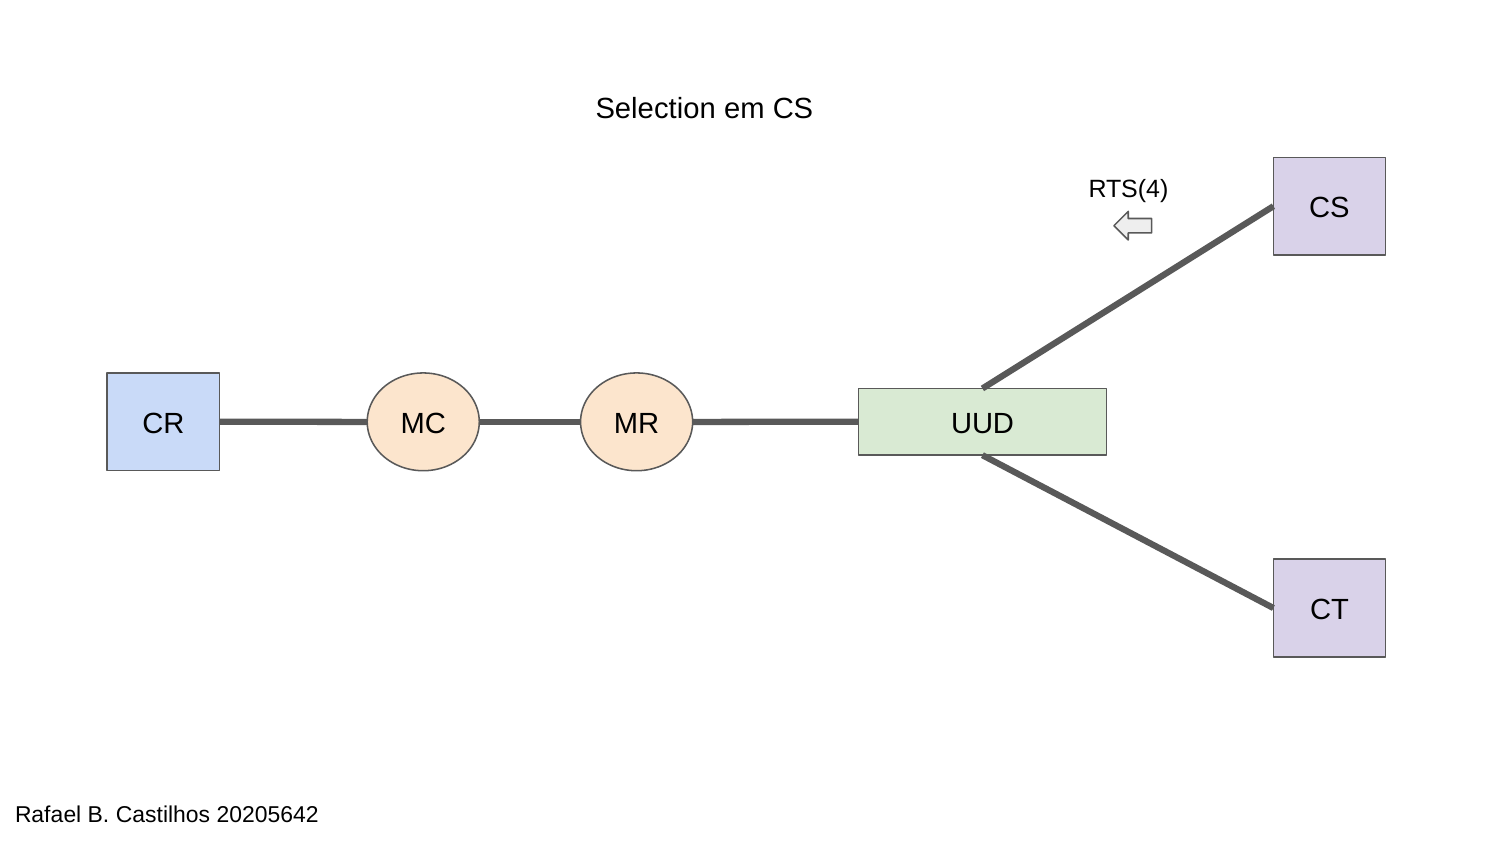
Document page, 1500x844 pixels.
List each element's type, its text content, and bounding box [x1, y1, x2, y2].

text_box UUD [858, 388, 1107, 456]
text_box RTS(4) [1073, 157, 1214, 204]
text_box CR [107, 372, 220, 471]
text_box CT [1273, 559, 1386, 657]
text_box Selection em CS [580, 74, 862, 140]
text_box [982, 205, 1274, 389]
text_box Rafael B. Castilhos 20205642 [0, 785, 354, 841]
text_box MC [367, 372, 480, 471]
text_box CS [1273, 157, 1386, 256]
text_box MR [580, 372, 693, 471]
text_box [982, 454, 1274, 609]
